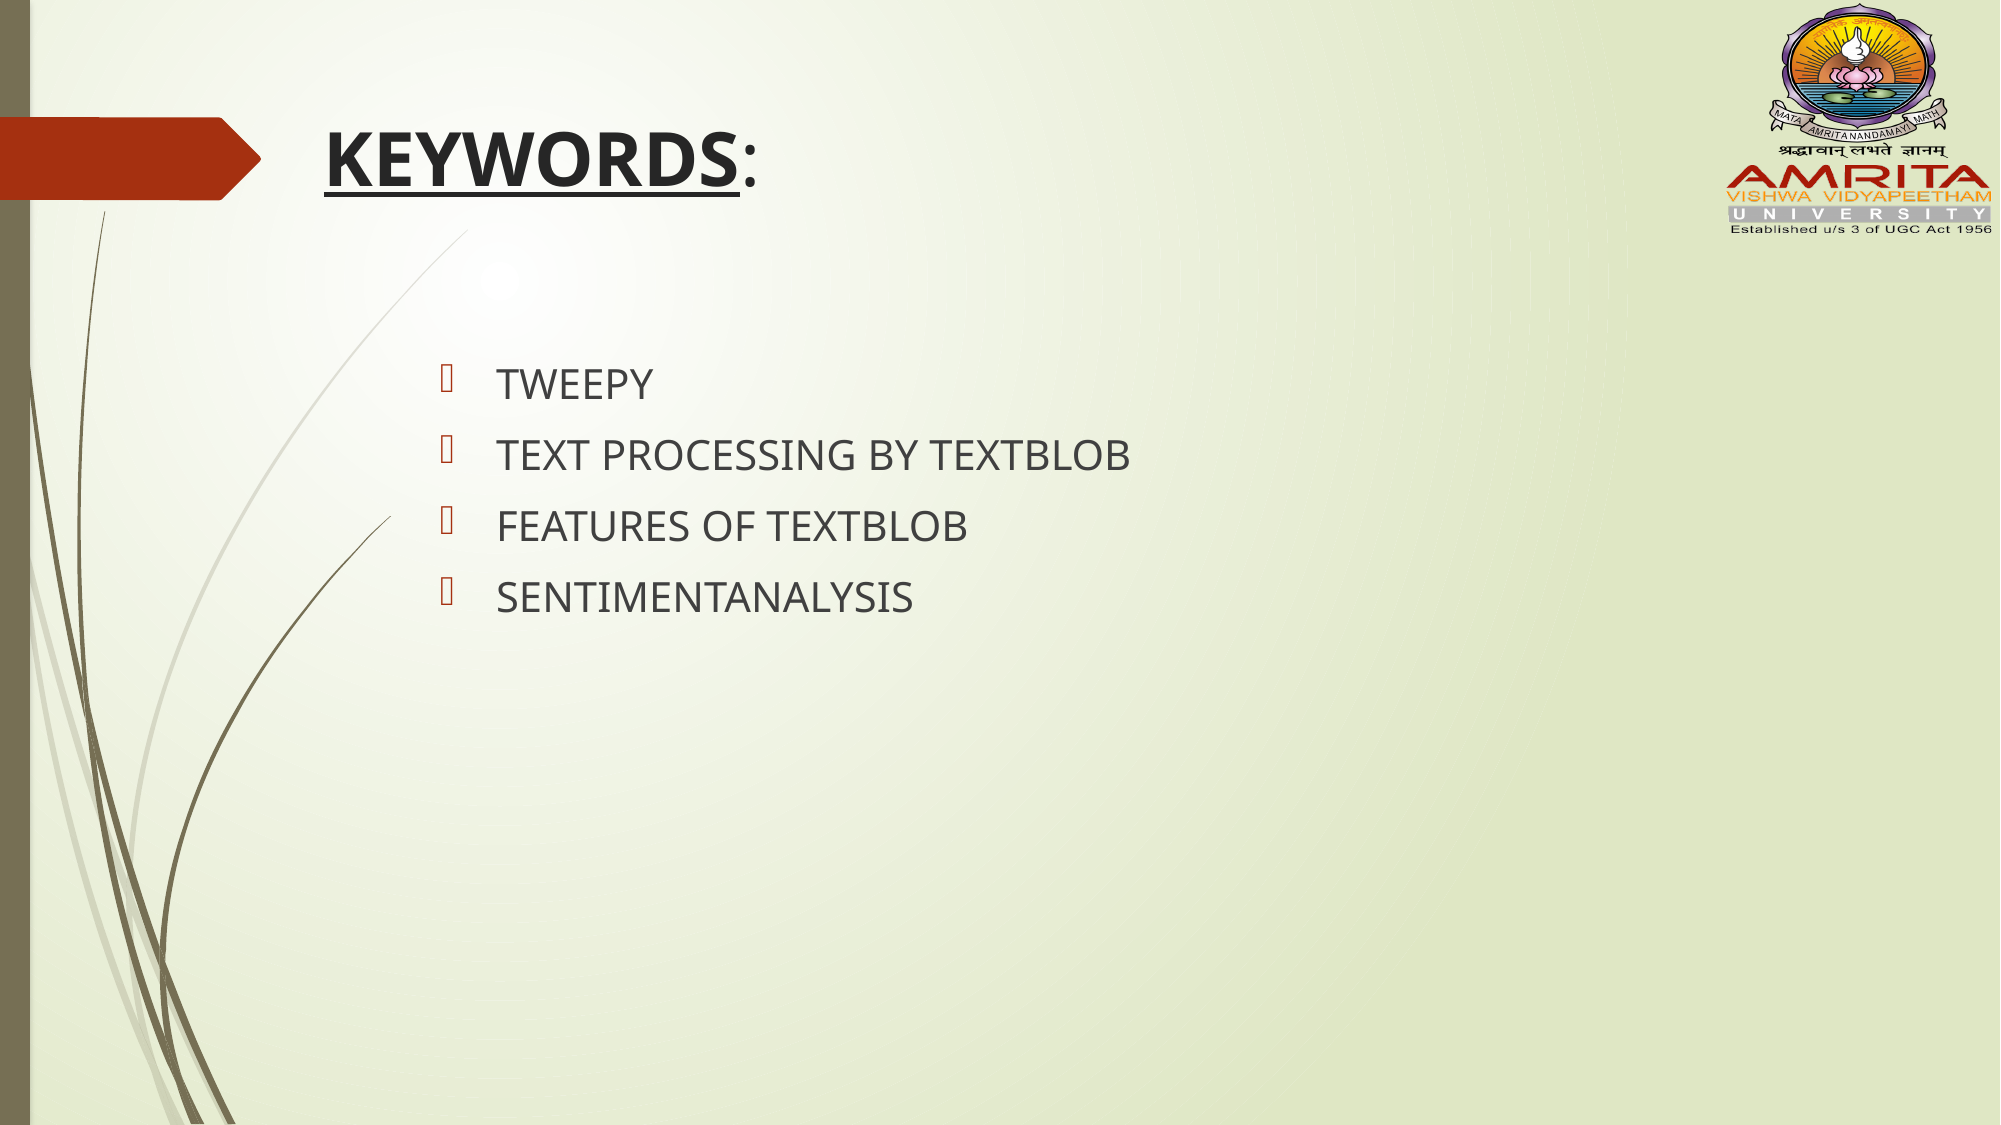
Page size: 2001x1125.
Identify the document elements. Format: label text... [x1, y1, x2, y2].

list TWEEPY TEXT PROCESSING BY TEXTBLOB FEATURES OF TEXTBLOB SENTIMENTANALYSIS [424, 350, 1888, 970]
title KEYWORDS: [308, 103, 1771, 315]
picture [1716, 0, 2000, 238]
